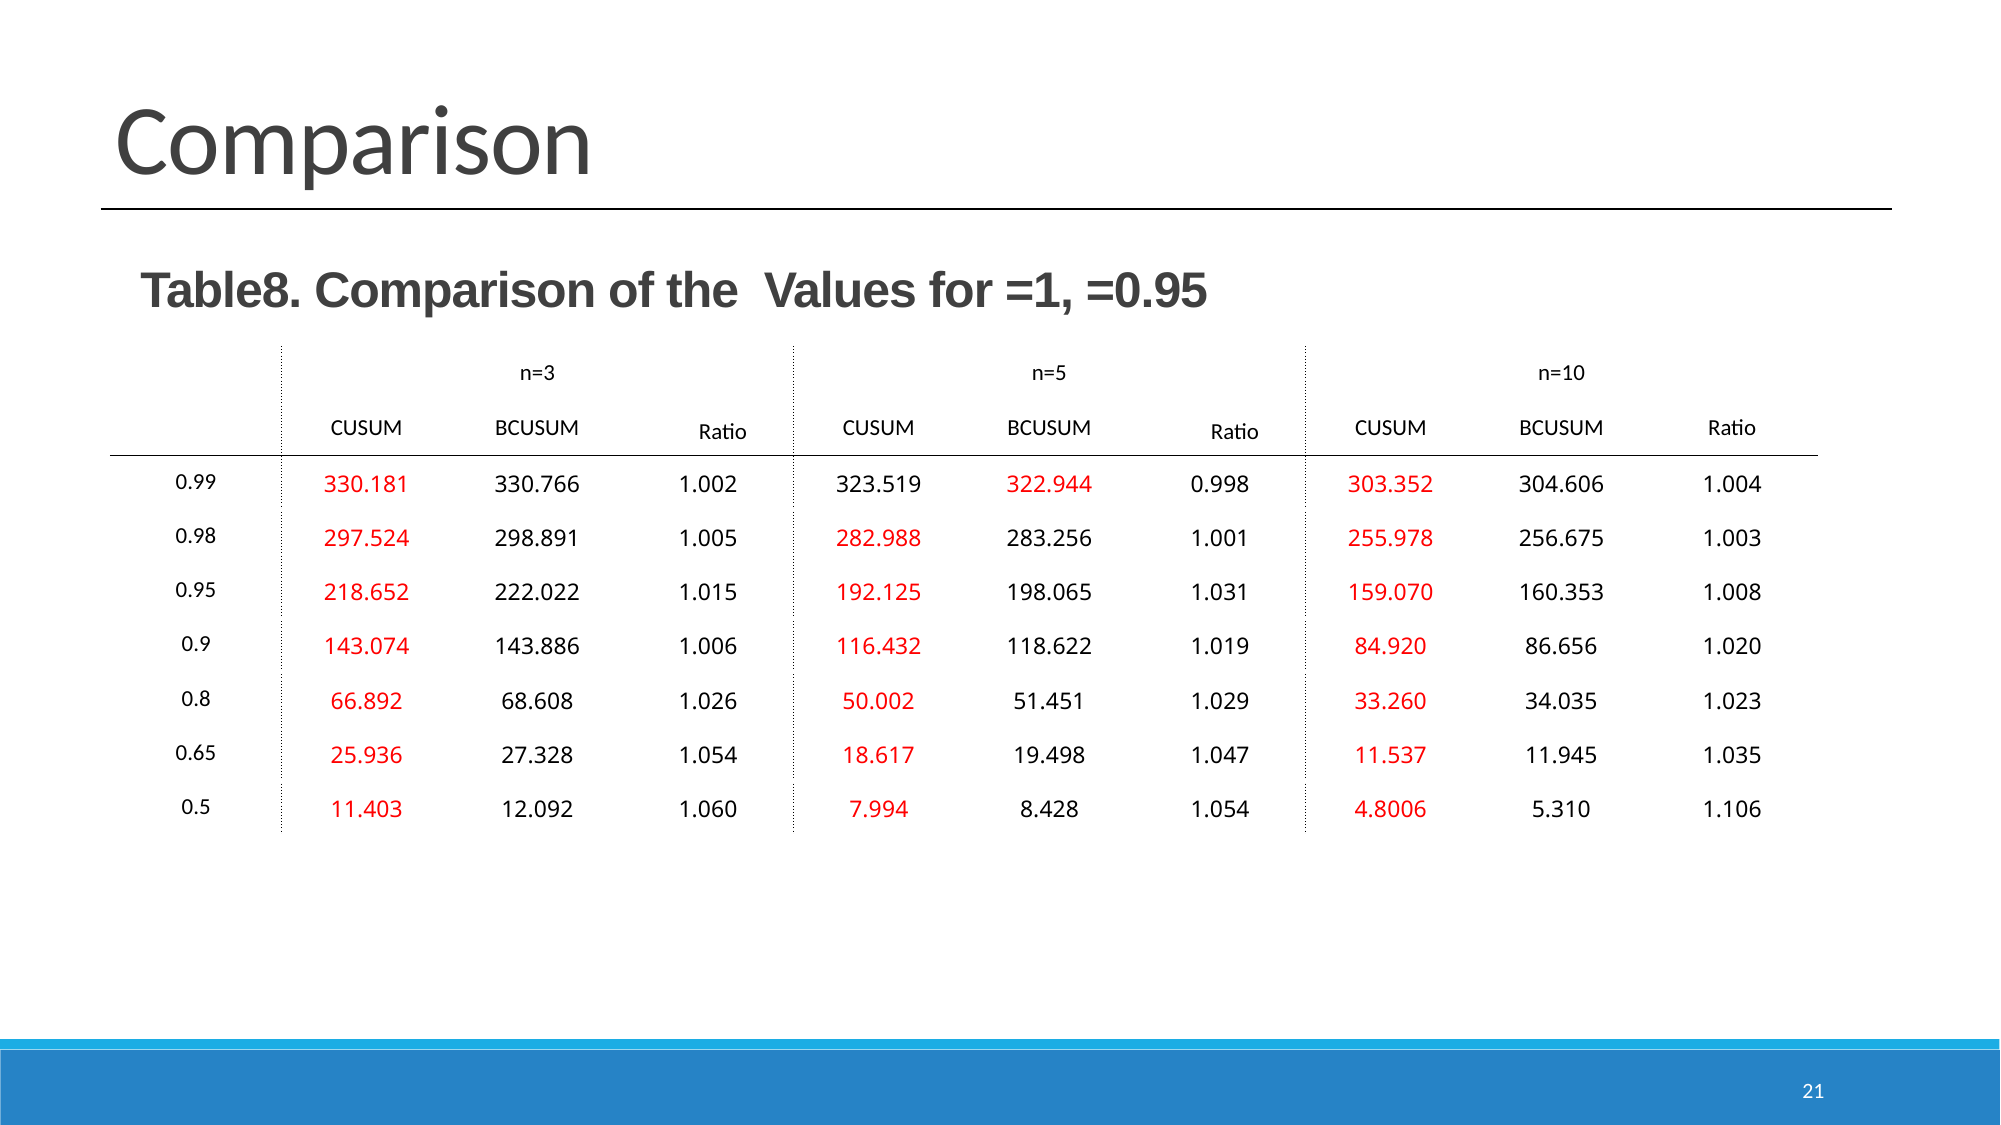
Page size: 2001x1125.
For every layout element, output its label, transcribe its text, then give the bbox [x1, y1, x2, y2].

text_box [100, 234, 1892, 974]
text_box Comparison [100, 85, 1892, 208]
slide_number 21 [1624, 1059, 1840, 1120]
